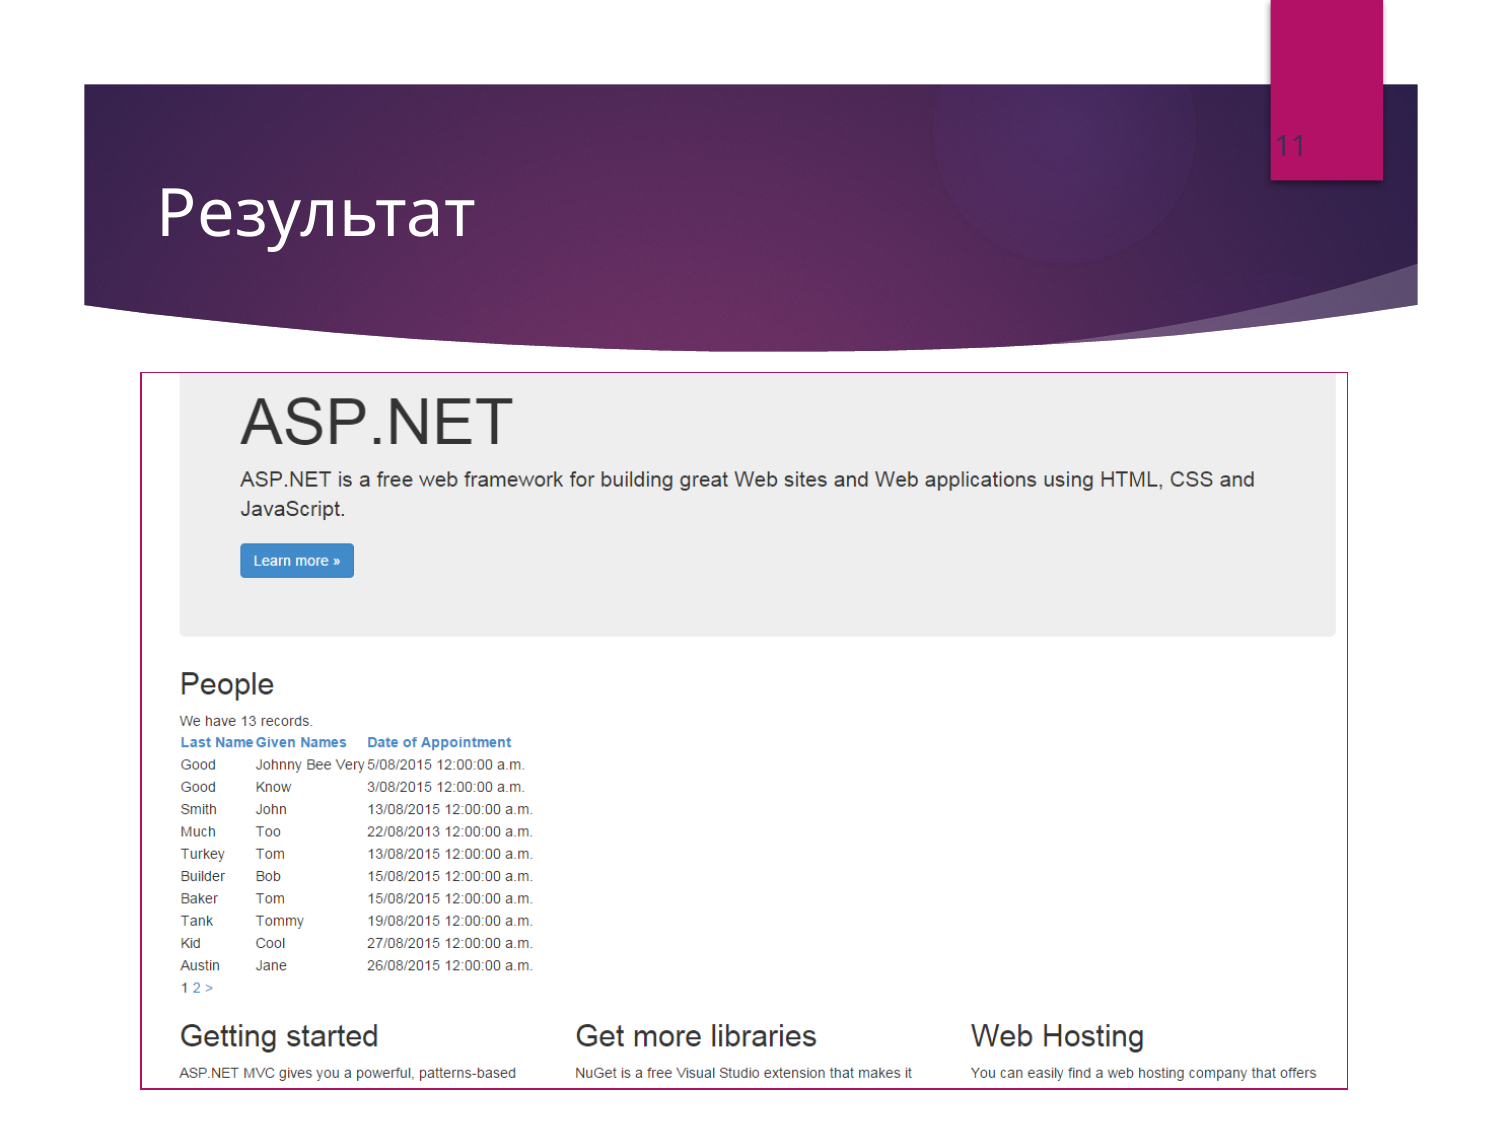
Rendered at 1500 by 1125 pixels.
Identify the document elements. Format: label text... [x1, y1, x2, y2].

title Результат [141, 152, 1183, 269]
picture [141, 373, 1348, 1089]
slide_number 11 [1259, 48, 1390, 175]
